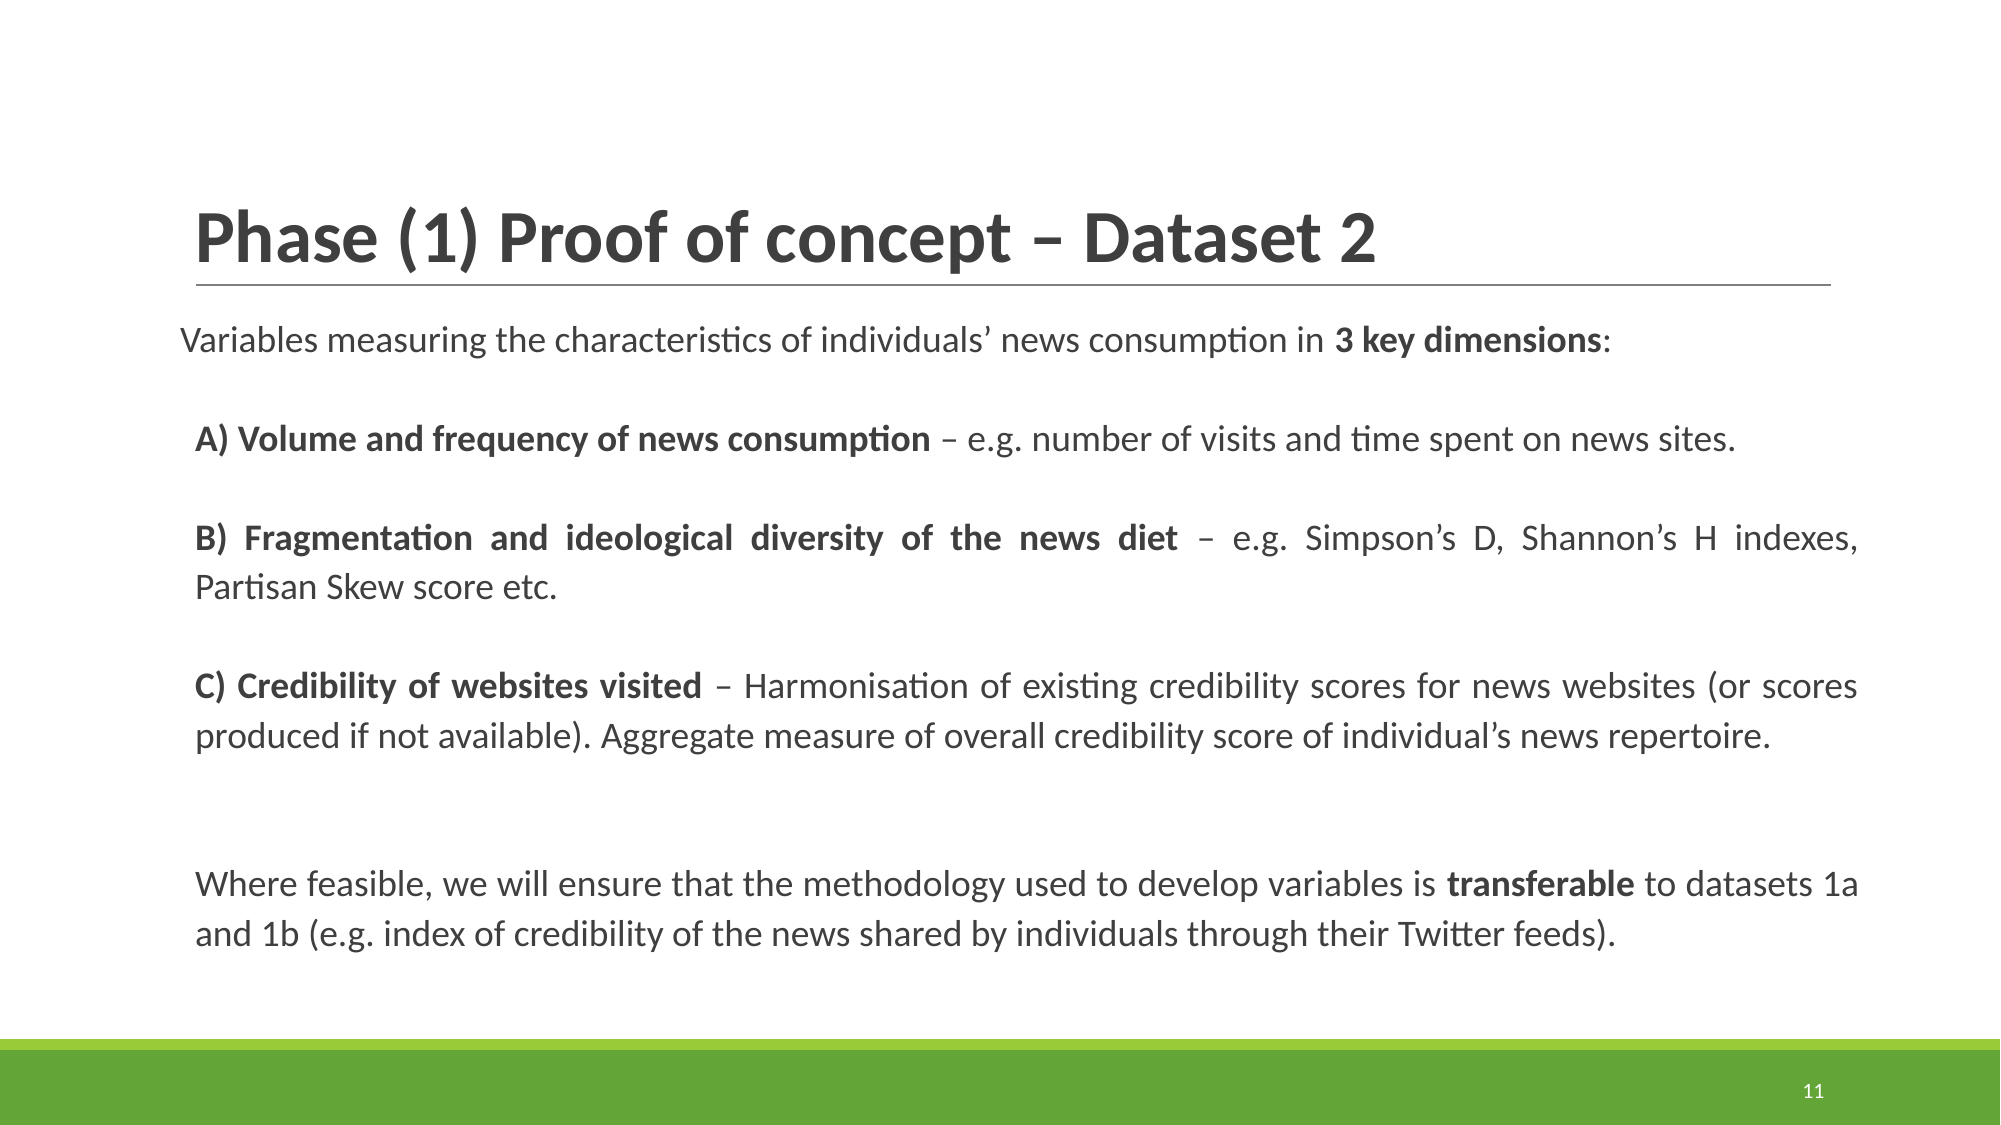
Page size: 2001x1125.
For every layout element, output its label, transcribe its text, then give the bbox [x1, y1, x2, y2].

title Phase (1) Proof of concept – Dataset 2 [180, 47, 1830, 285]
list Variables measuring the characteristics of individuals’ news consumption in 3 key dimensions: A) Volume and frequency of news consumption – e.g. number of visits and time spent on news sites. B) Fragmentation and ideological diversity of the news diet – e.g. Simpson’s D, Shannon’s H indexes, Partisan Skew score etc. C) Credibility of websites visited – Harmonisation of existing credibility scores for news websites (or scores produced if not available). Aggregate measure of overall credibility score of individual’s news repertoire. Where feasible, we will ensure that the methodology used to develop variables is transferable to datasets 1a and 1b (e.g. index of credibility of the news shared by individuals through their Twitter feeds). [180, 302, 1860, 1011]
slide_number 11 [1624, 1059, 1840, 1120]
